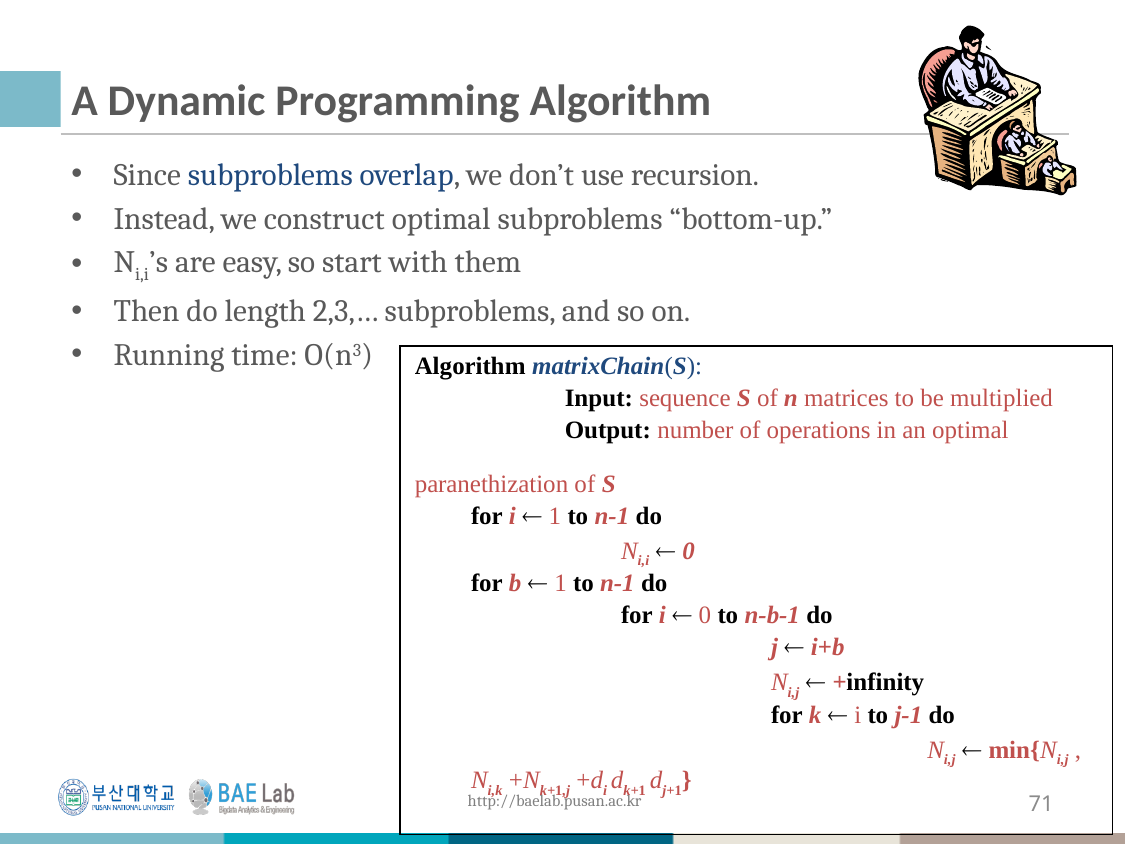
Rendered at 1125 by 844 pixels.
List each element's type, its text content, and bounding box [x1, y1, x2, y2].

picture [0, 833, 448, 844]
list Since subproblems overlap, we don’t use recursion. Instead, we construct optimal subproblems “bottom-up.” Ni,i’s are easy, so start with them Then do length 2,3,… subproblems, and so on. Running time: O(n3) [56, 146, 1069, 754]
picture [186, 776, 300, 816]
picture [917, 23, 1079, 198]
picture [673, 833, 1125, 844]
picture [55, 775, 175, 819]
text_box Algorithm matrixChain(S): Input: sequence S of n matrices to be multiplied Output: number of operations in an optimal paranethization of S for i  1 to n-1 do Ni,i  0 for b  1 to n-1 do for i  0 to n-b-1 do j  i+b Ni,j  +infinity for k  i to j-1 do Ni,j  min{Ni,j , Ni,k +Nk+1,j +di dk+1 dj+1} [399, 345, 1113, 835]
title A Dynamic Programming Algorithm [56, 71, 911, 125]
